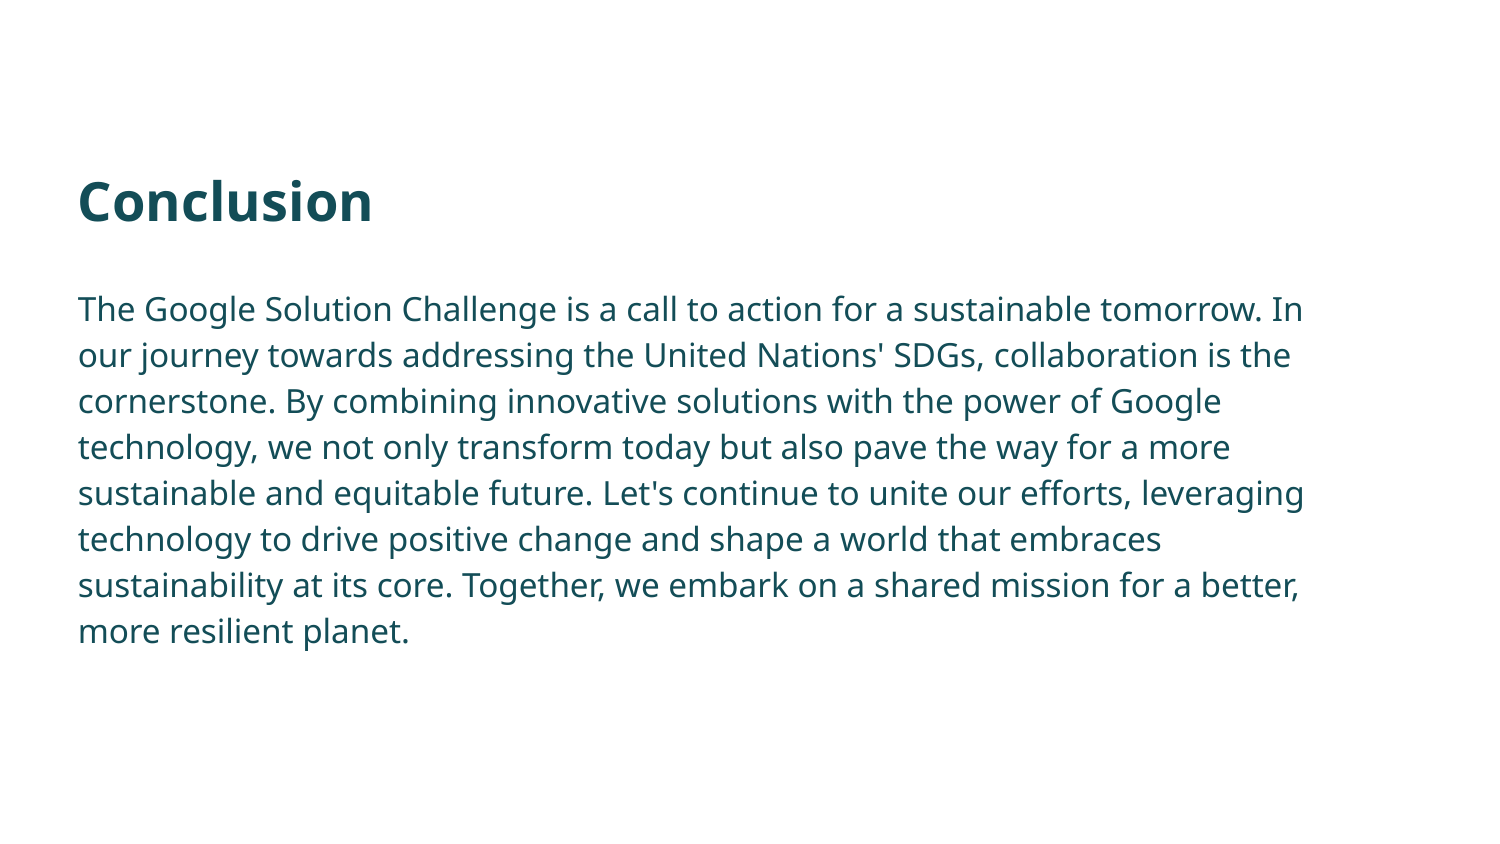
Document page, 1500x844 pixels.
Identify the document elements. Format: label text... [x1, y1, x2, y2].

subtitle The Google Solution Challenge is a call to action for a sustainable tomorrow. In our journey towards addressing the United Nations' SDGs, collaboration is the cornerstone. By combining innovative solutions with the power of Google technology, we not only transform today but also pave the way for a more sustainable and equitable future. Let's continue to unite our efforts, leveraging technology to drive positive change and shape a world that embraces sustainability at its core. Together, we embark on a shared mission for a better, more resilient planet. [62, 267, 1335, 335]
title Conclusion [62, 147, 1335, 253]
